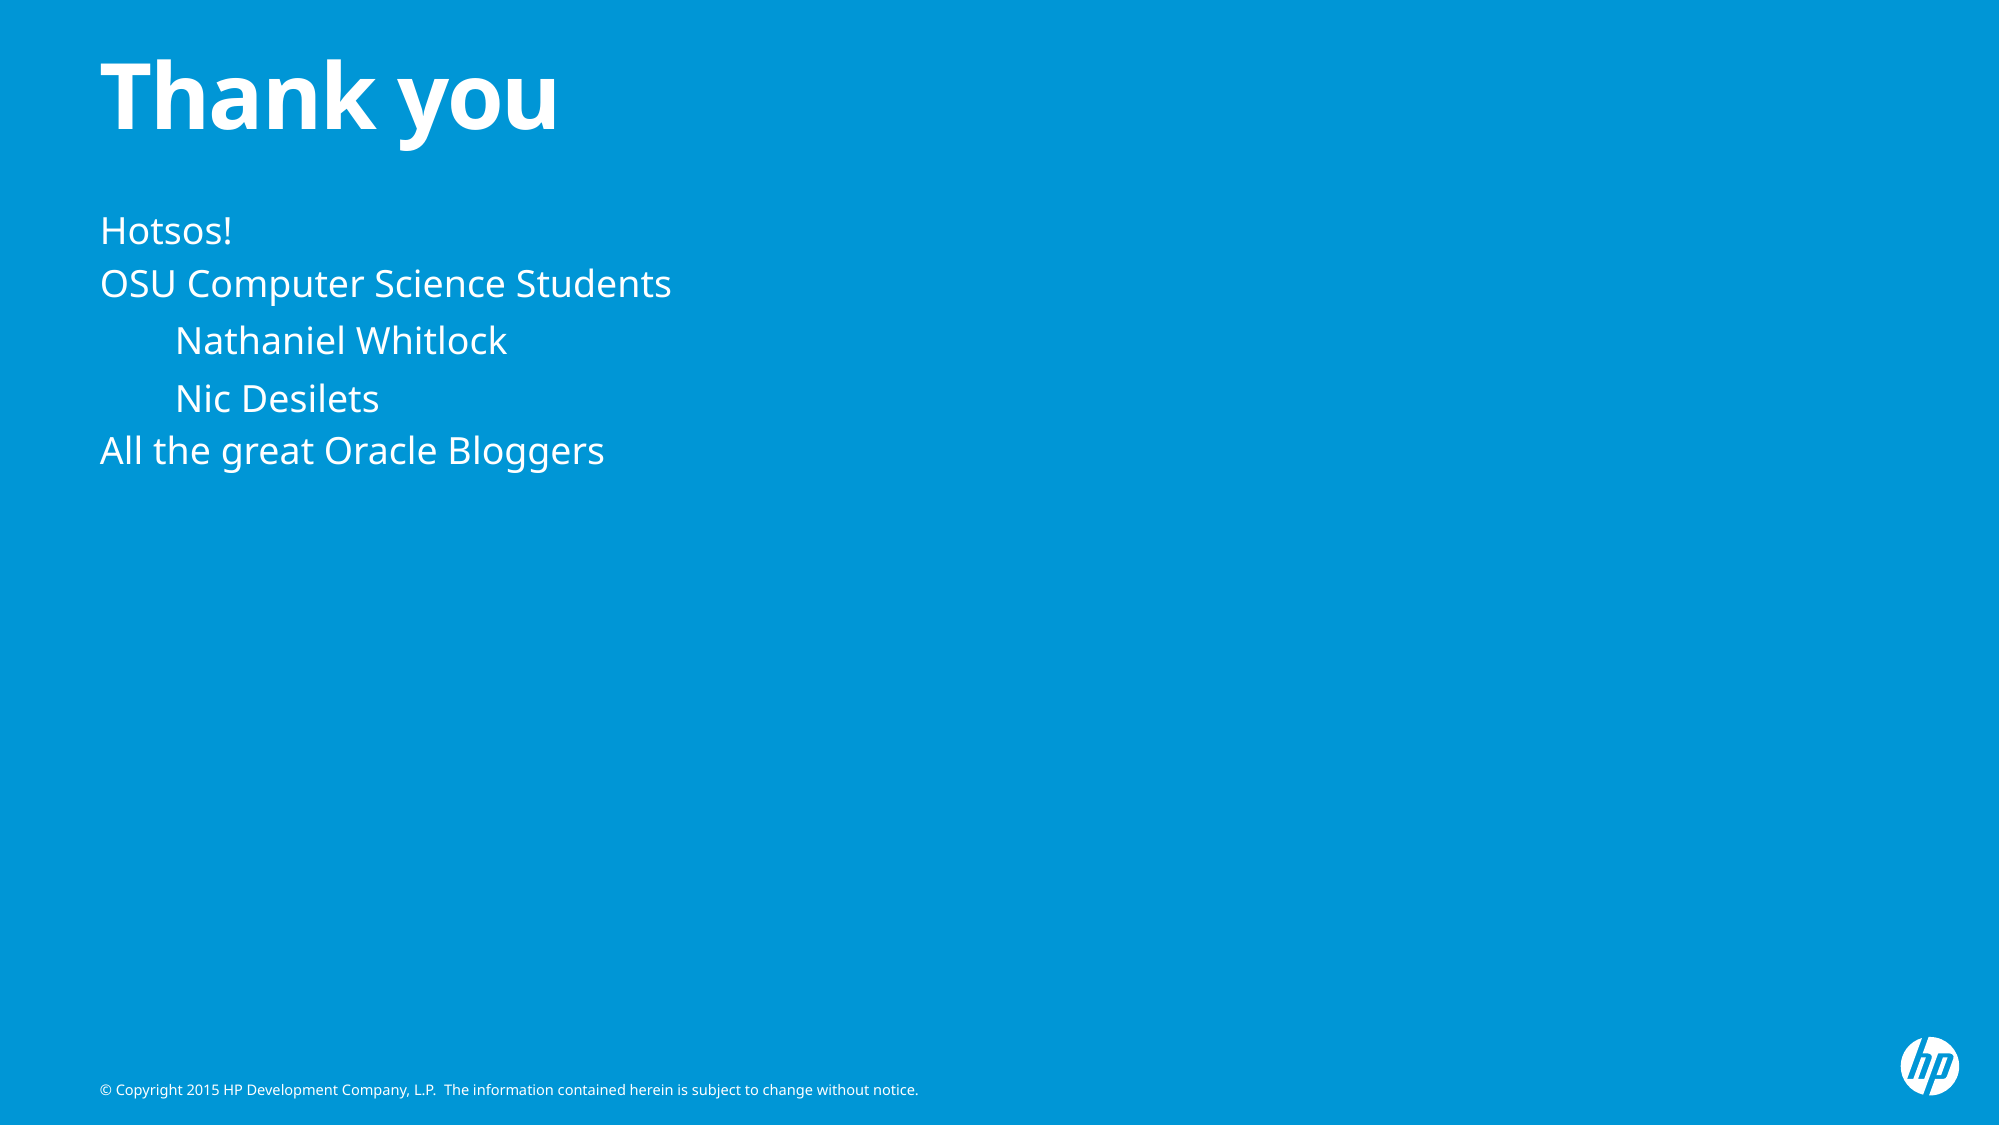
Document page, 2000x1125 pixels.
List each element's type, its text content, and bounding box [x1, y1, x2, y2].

text_box Hotsos! OSU Computer Science Students Nathaniel Whitlock Nic Desilets All the great Oracle Bloggers [99, 212, 1900, 1000]
title Thank you [99, 50, 1600, 212]
